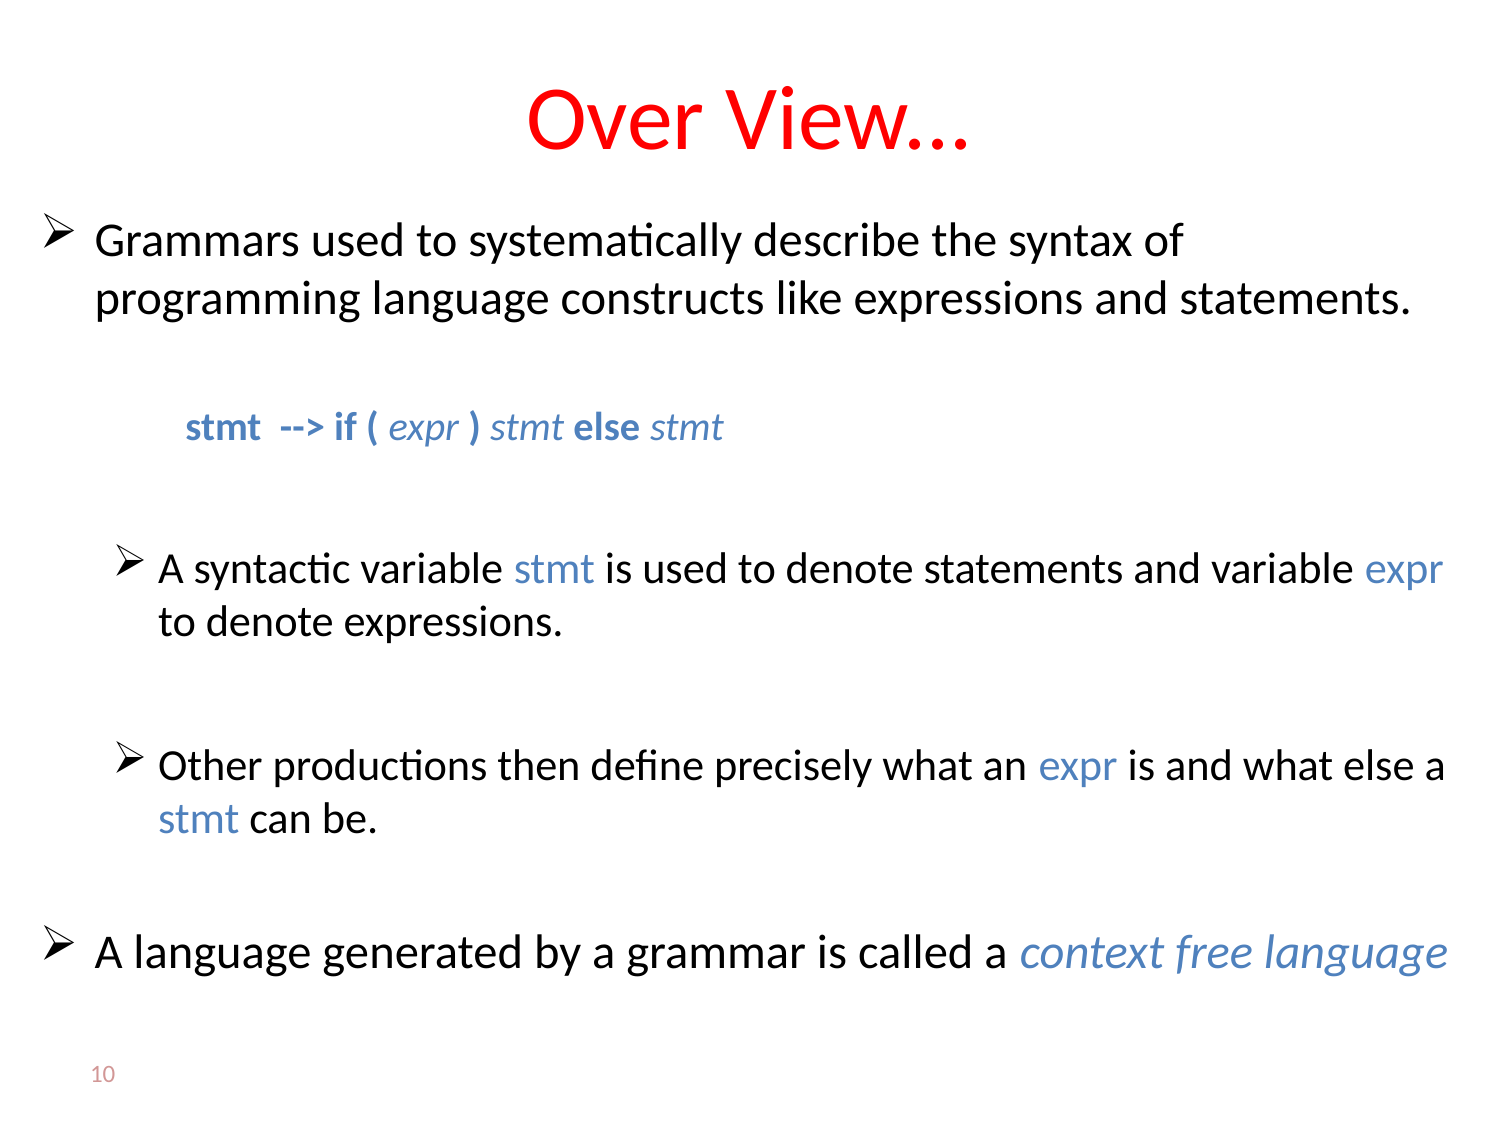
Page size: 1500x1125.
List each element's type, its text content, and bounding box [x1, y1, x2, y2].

title Over View... [75, 37, 1425, 188]
slide_number 10 [75, 1042, 425, 1103]
list Grammars used to systematically describe the syntax of programming language constructs like expressions and statements. stmt --> if ( expr ) stmt else stmt A syntactic variable stmt is used to denote statements and variable expr to denote expressions. Other productions then define precisely what an expr is and what else a stmt can be. A language generated by a grammar is called a context free language [24, 200, 1475, 1025]
